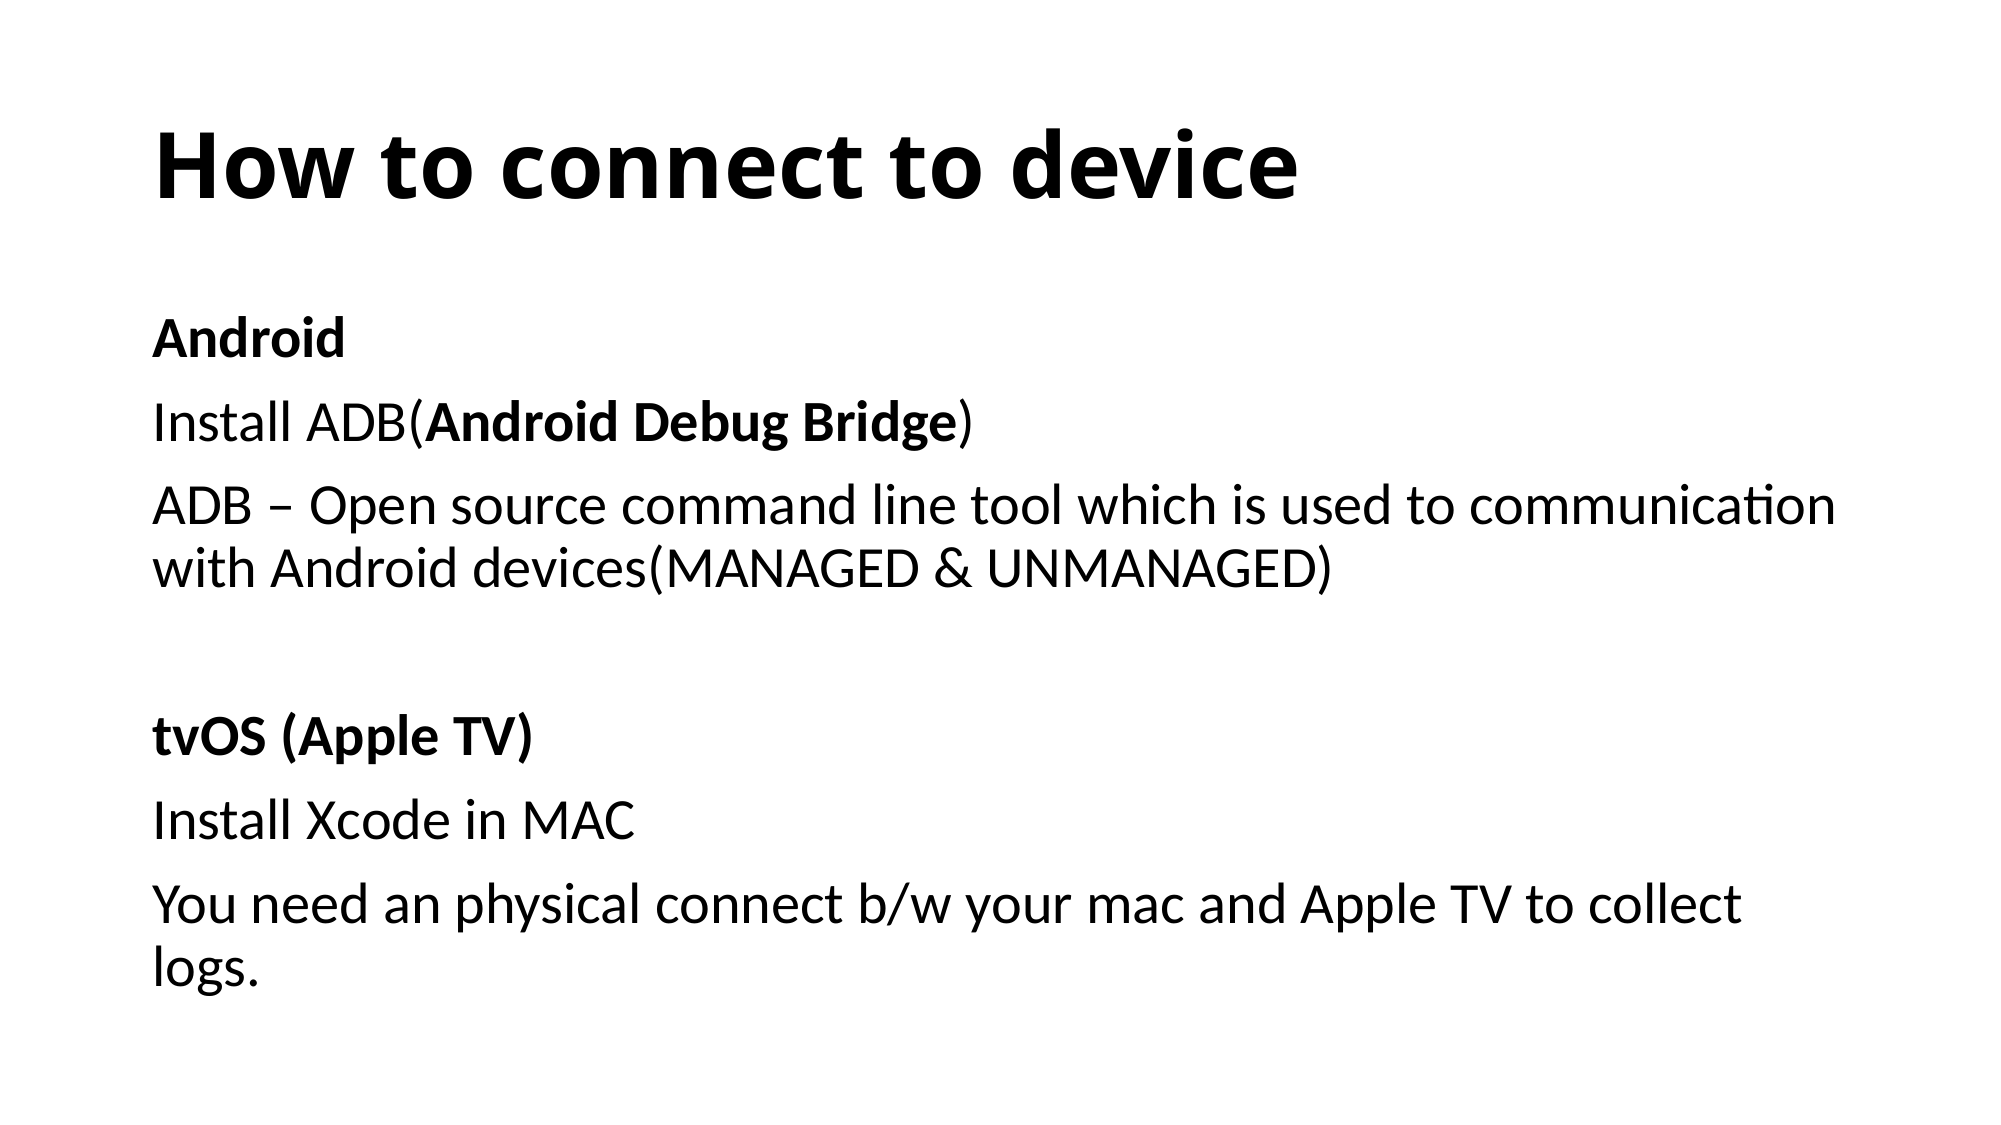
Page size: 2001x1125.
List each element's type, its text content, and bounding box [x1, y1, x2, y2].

list Android Install ADB(Android Debug Bridge) ADB – Open source command line tool which is used to communication with Android devices(MANAGED & UNMANAGED) tvOS (Apple TV) Install Xcode in MAC You need an physical connect b/w your mac and Apple TV to collect logs. [137, 299, 1863, 1014]
title How to connect to device [137, 59, 1863, 278]
